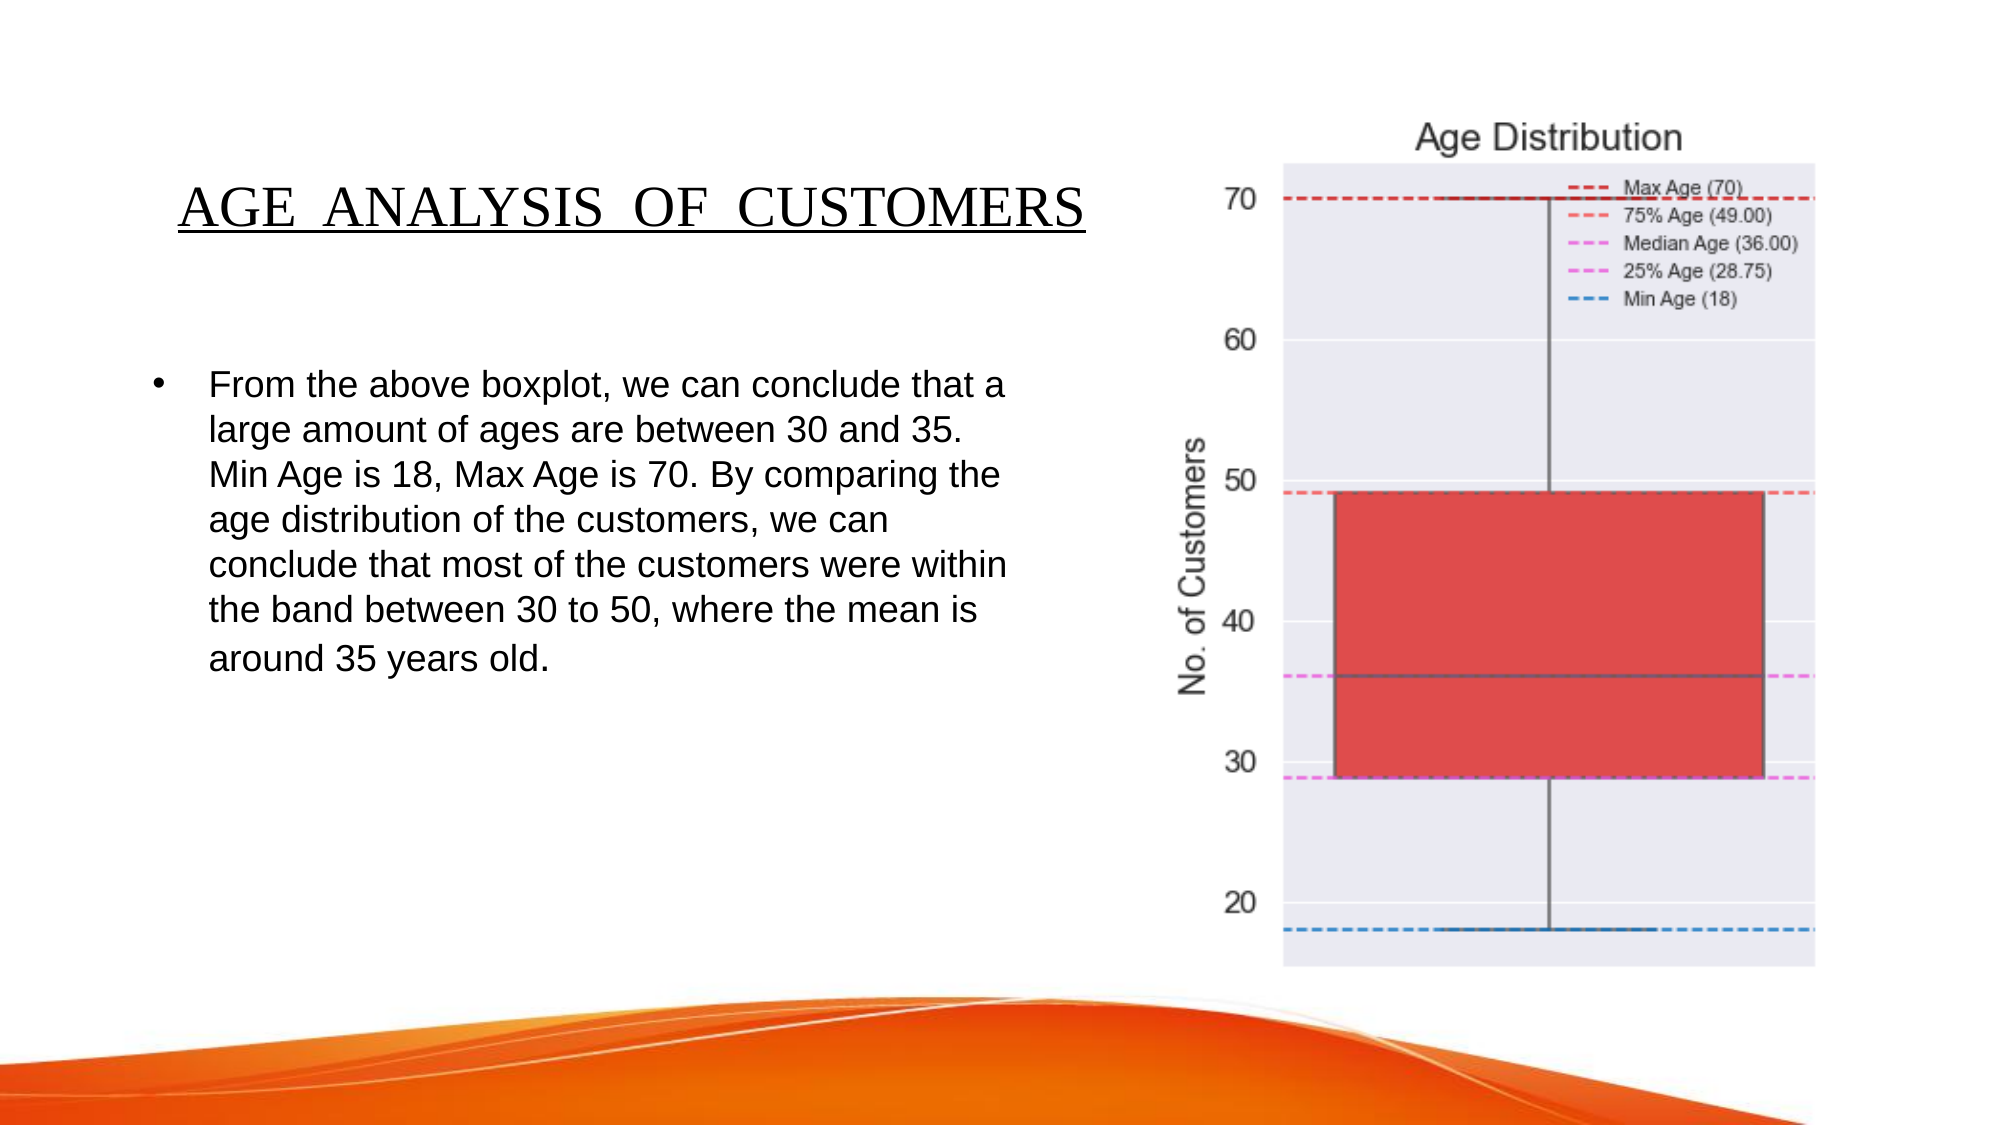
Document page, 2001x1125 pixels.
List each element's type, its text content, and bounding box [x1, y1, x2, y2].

picture [0, 0, 2000, 1125]
list From the above boxplot, we can conclude that a large amount of ages are between 30 and 35. Min Age is 18, Max Age is 70. By comparing the age distribution of the customers, we can conclude that most of the customers were within the band between 30 to 50, where the mean is around 35 years old. [137, 263, 1045, 774]
text_box AGE ANALYSIS OF CUSTOMERS [160, 160, 1104, 316]
